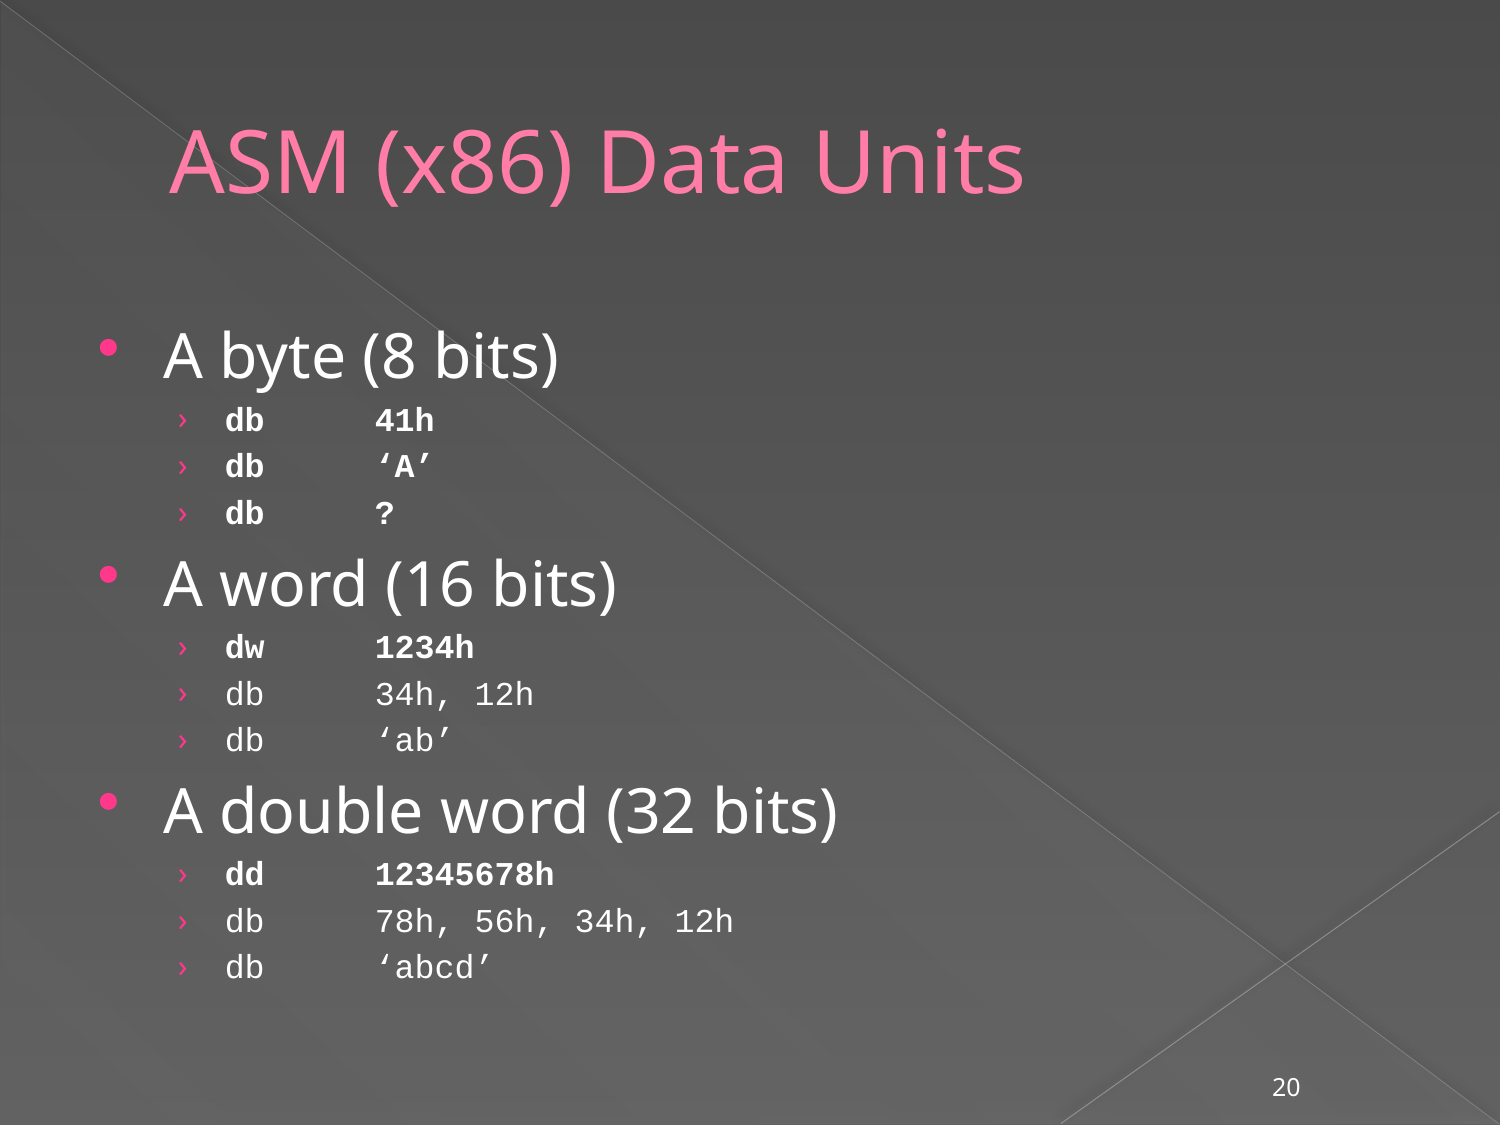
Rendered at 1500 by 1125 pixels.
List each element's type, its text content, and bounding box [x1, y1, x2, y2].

list A byte (8 bits) db 41h db ‘A’ db ? A word (16 bits) dw 1234h db 34h, 12h db ‘ab’ A double word (32 bits) dd 12345678h db 78h, 56h, 34h, 12h db ‘abcd’ [75, 308, 1425, 1125]
slide_number 20 [1245, 1063, 1328, 1113]
title ASM (x86) Data Units [75, 43, 1425, 274]
